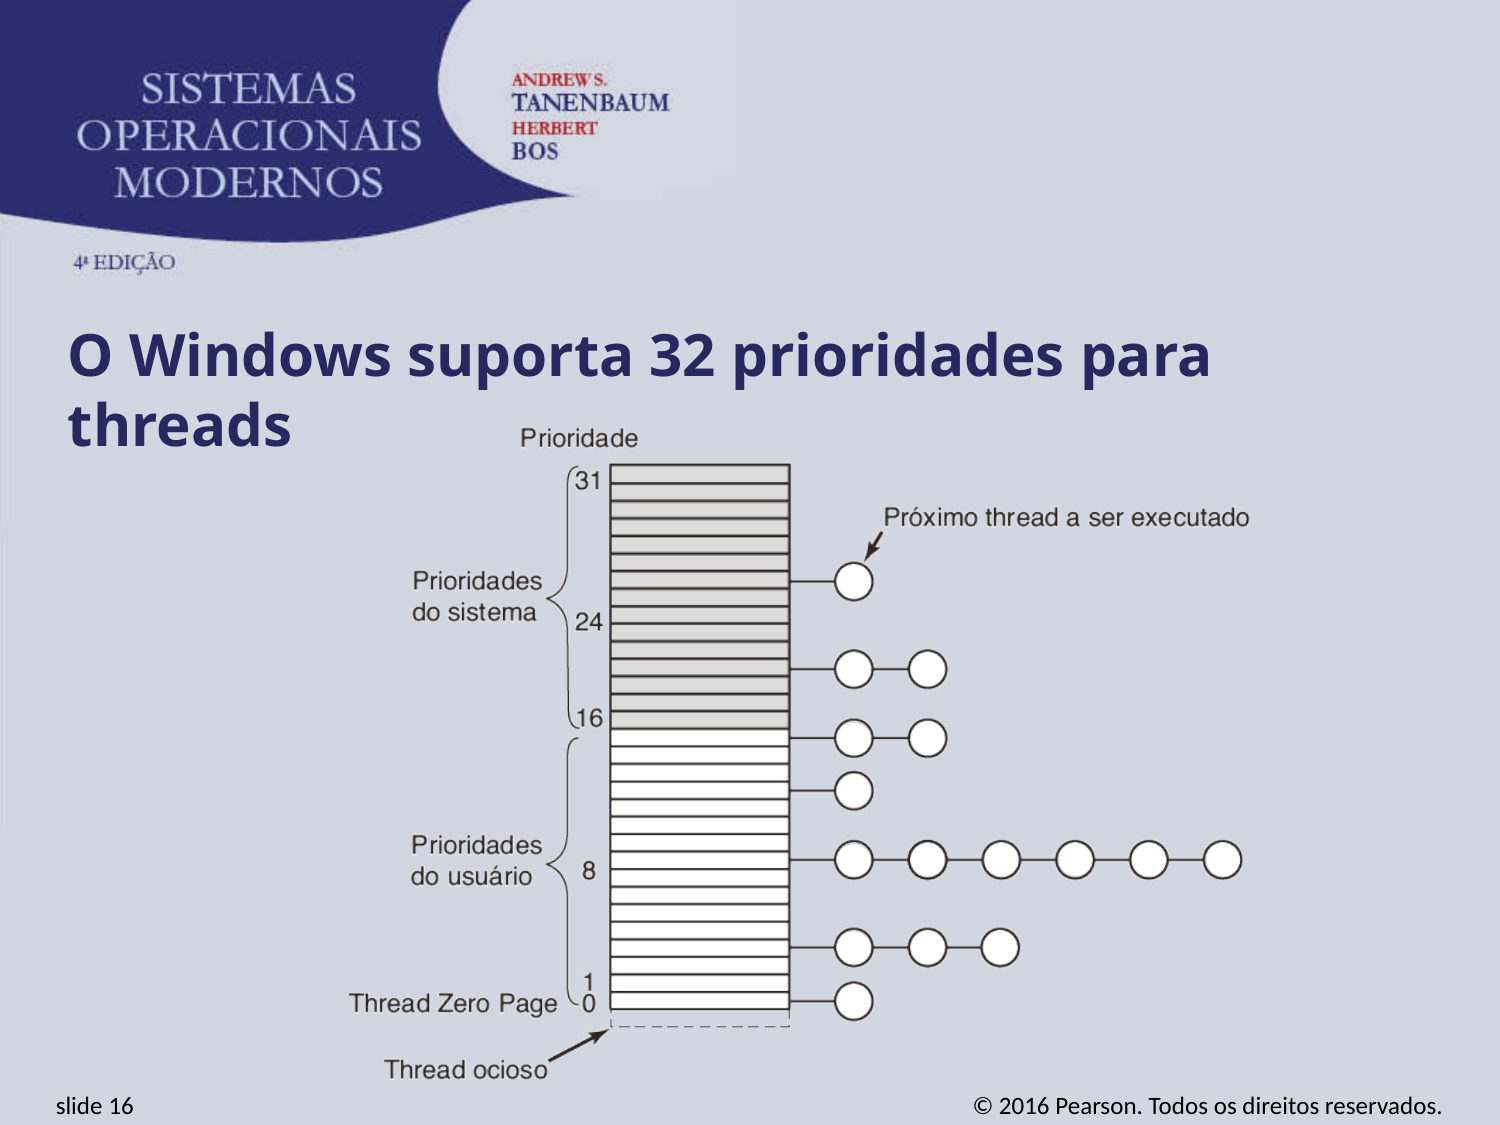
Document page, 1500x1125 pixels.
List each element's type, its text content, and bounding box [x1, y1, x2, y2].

picture [0, 0, 1500, 1125]
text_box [336, 381, 1274, 1122]
text_box O Windows suporta 32 prioridades para threads [53, 311, 1400, 466]
